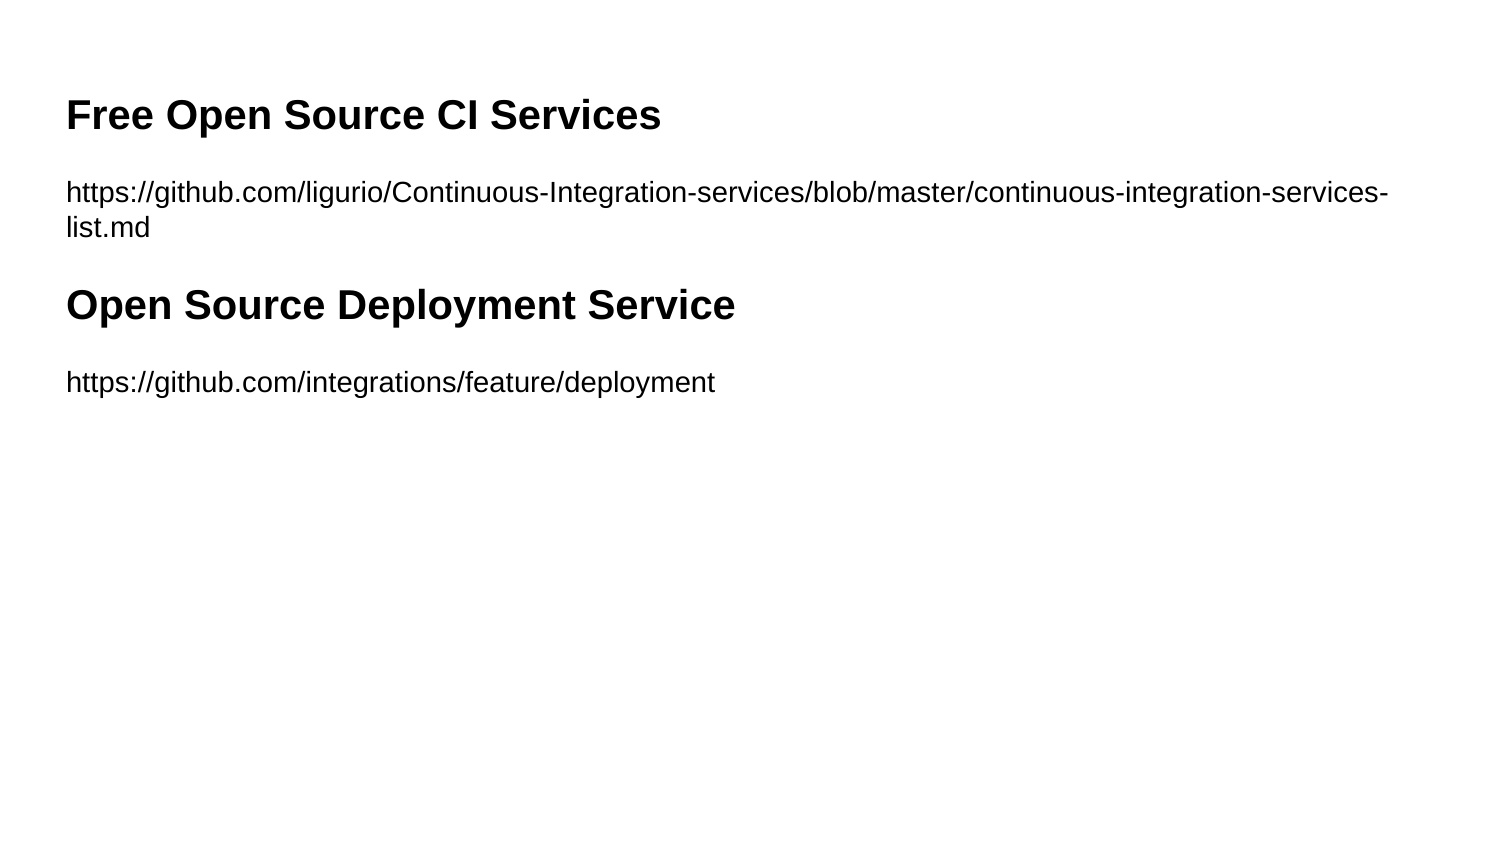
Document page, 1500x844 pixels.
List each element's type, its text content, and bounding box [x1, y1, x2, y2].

title Free Open Source CI Services https://github.com/ligurio/Continuous-Integration-services/blob/master/continuous-integration-services-list.md Open Source Deployment Service https://github.com/integrations/feature/deployment [51, 72, 1449, 789]
